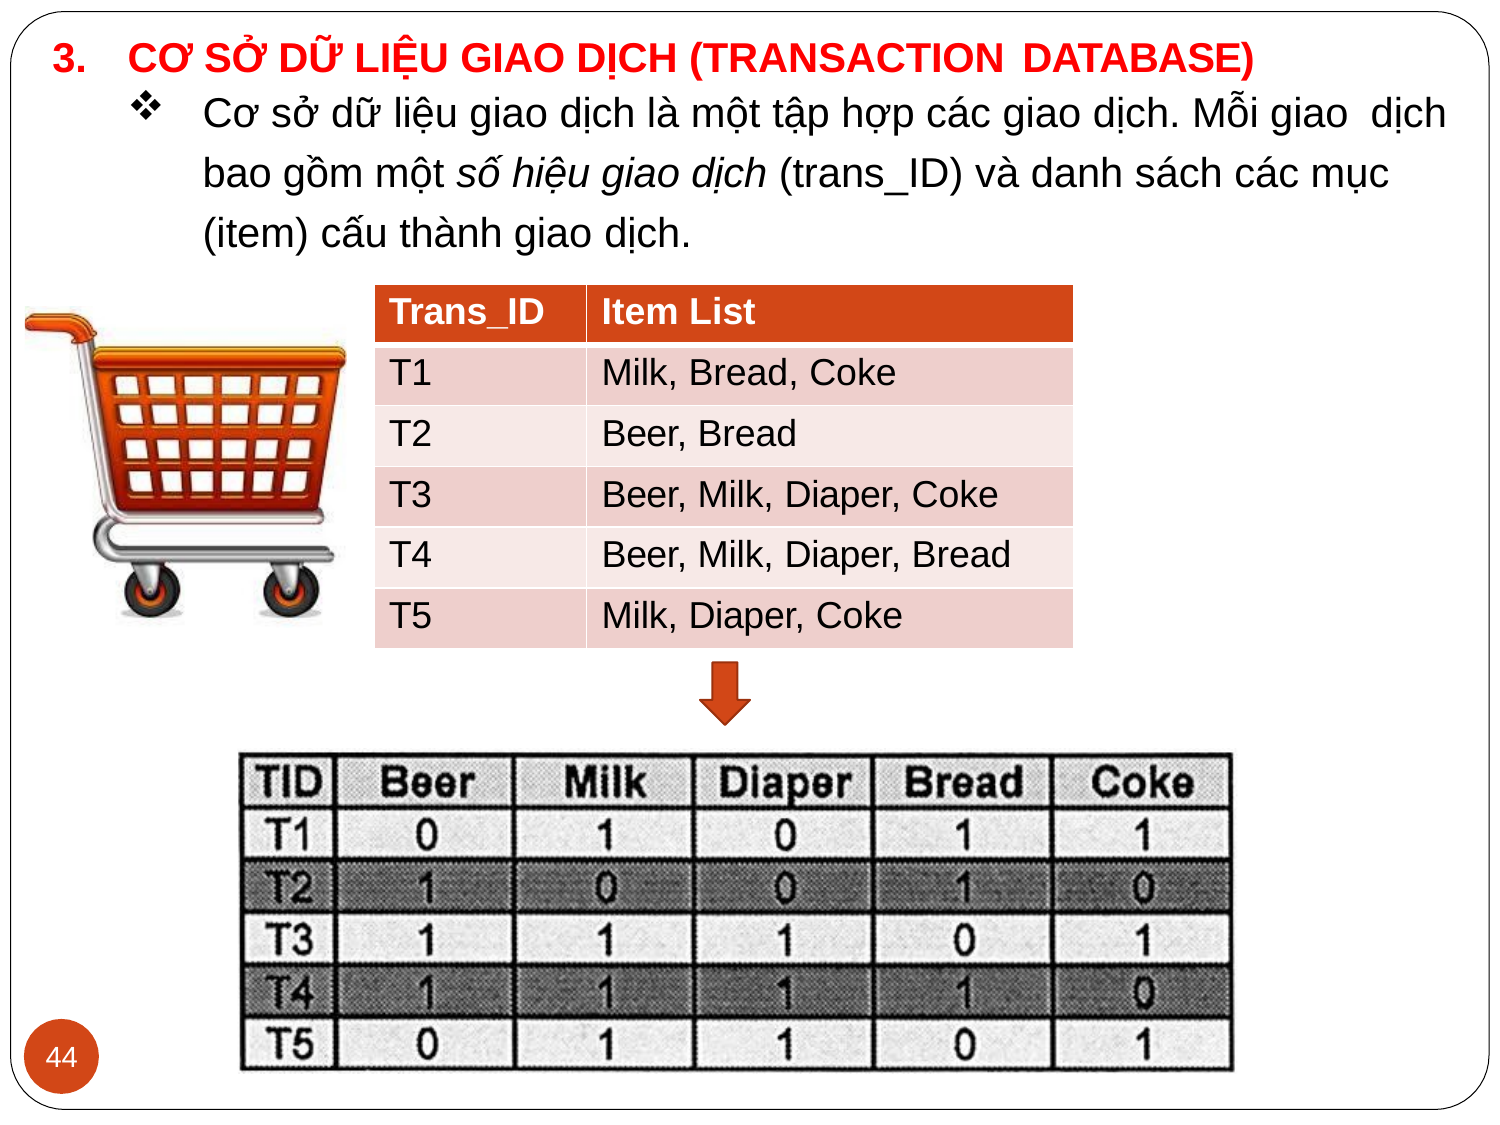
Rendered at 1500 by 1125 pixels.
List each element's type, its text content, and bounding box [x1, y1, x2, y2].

text_box [237, 748, 1238, 1074]
table_cell Beer, Milk, Diaper, Coke [587, 467, 1073, 526]
text_box [24, 306, 347, 628]
table_cell Beer, Bread [587, 406, 1073, 466]
table_cell Milk, Bread, Coke [587, 348, 1073, 405]
table_cell T4 [375, 528, 586, 587]
table_cell T1 [375, 348, 586, 405]
text_box CƠ SỞ DỮ LIỆU GIAO DỊCH (TRANSACTION DATABASE) Cơ sở dữ liệu giao dịch là một tập hợp các giao dịch. Mỗi giao dịch bao gồm một số hiệu giao dịch (trans_ID) và danh sách các mục (item) cấu thành giao dịch. [50, 24, 1450, 256]
table_cell T2 [375, 406, 586, 466]
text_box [698, 661, 752, 727]
table_cell T5 [375, 589, 586, 648]
slide_number 44 [39, 1039, 84, 1125]
table_cell T3 [375, 467, 586, 526]
table_header Trans_ID [375, 285, 586, 342]
table_header Item List [587, 285, 1073, 342]
table_cell Milk, Diaper, Coke [587, 589, 1073, 648]
table_cell Beer, Milk, Diaper, Bread [587, 528, 1073, 587]
